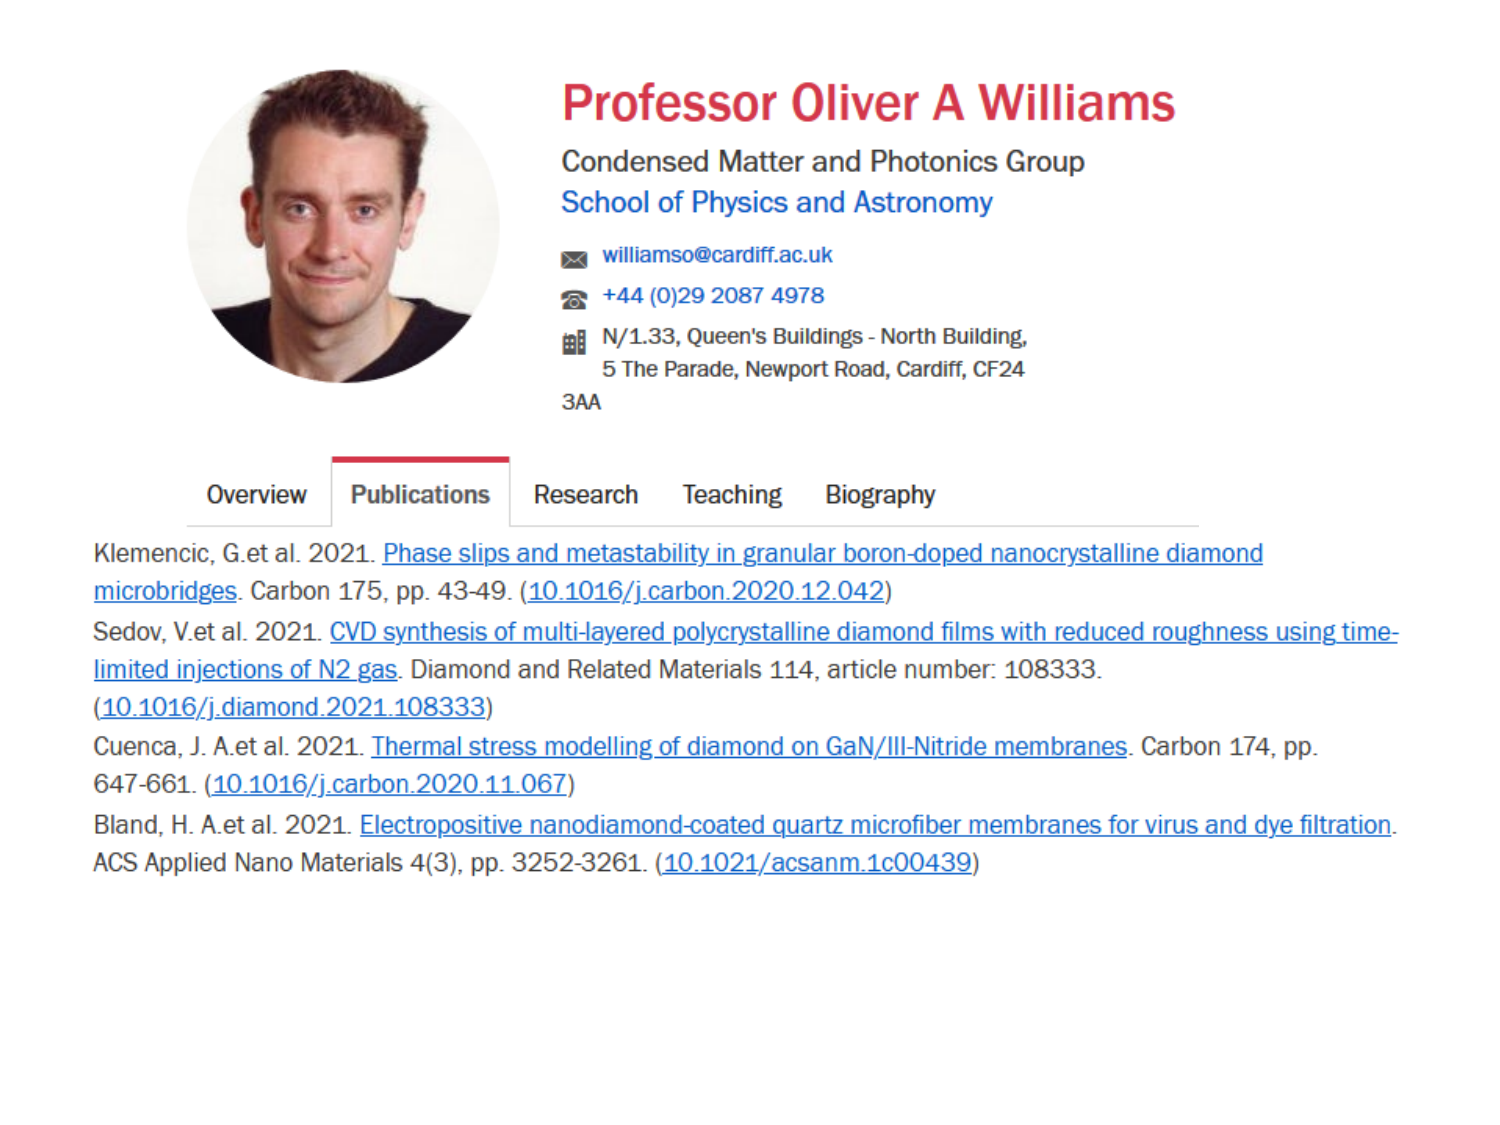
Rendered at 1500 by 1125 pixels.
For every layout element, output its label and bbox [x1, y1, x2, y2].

picture [85, 42, 1415, 892]
